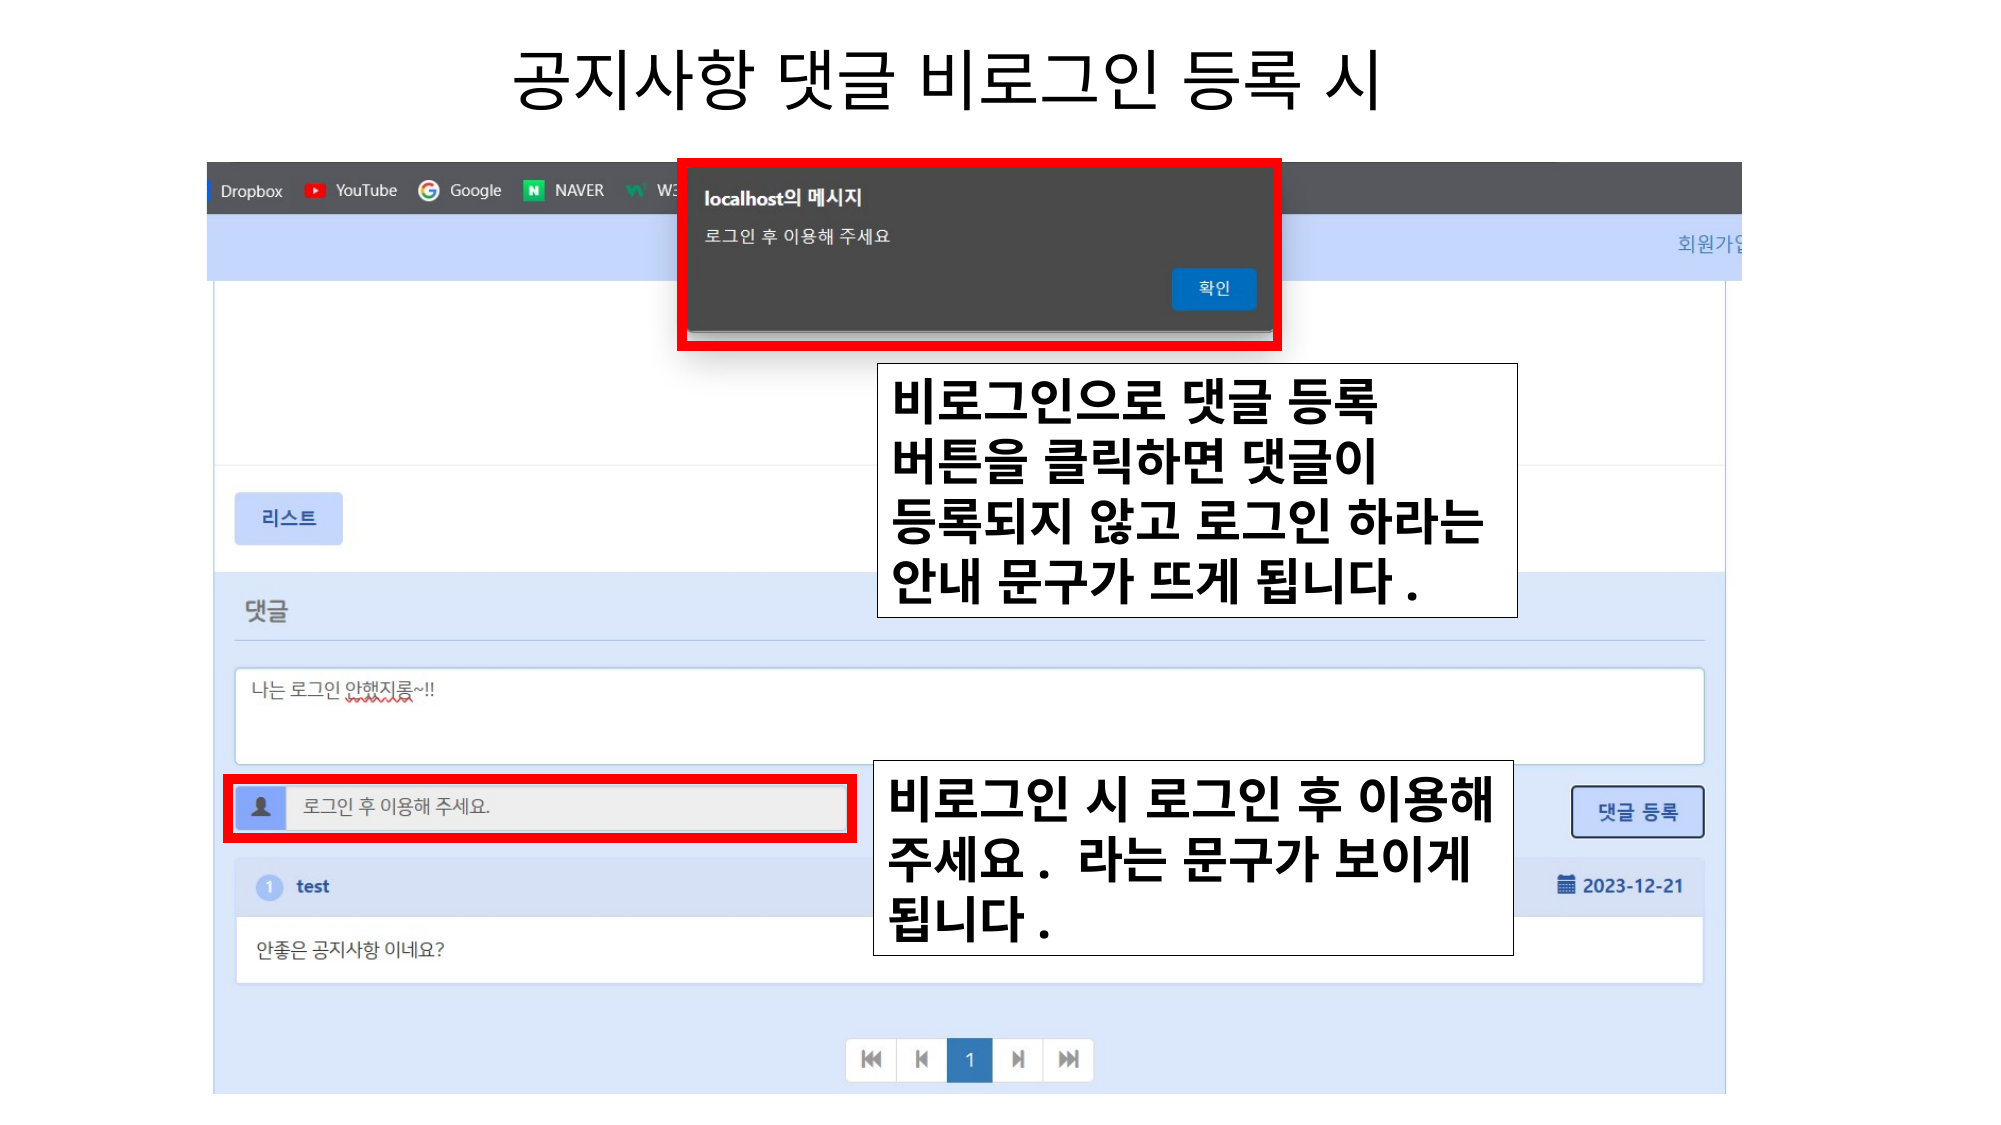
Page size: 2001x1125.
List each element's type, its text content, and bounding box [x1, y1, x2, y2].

text_box 공지사항 댓글 비로그인 등록 시 [496, 31, 1453, 126]
picture [206, 162, 1742, 1094]
